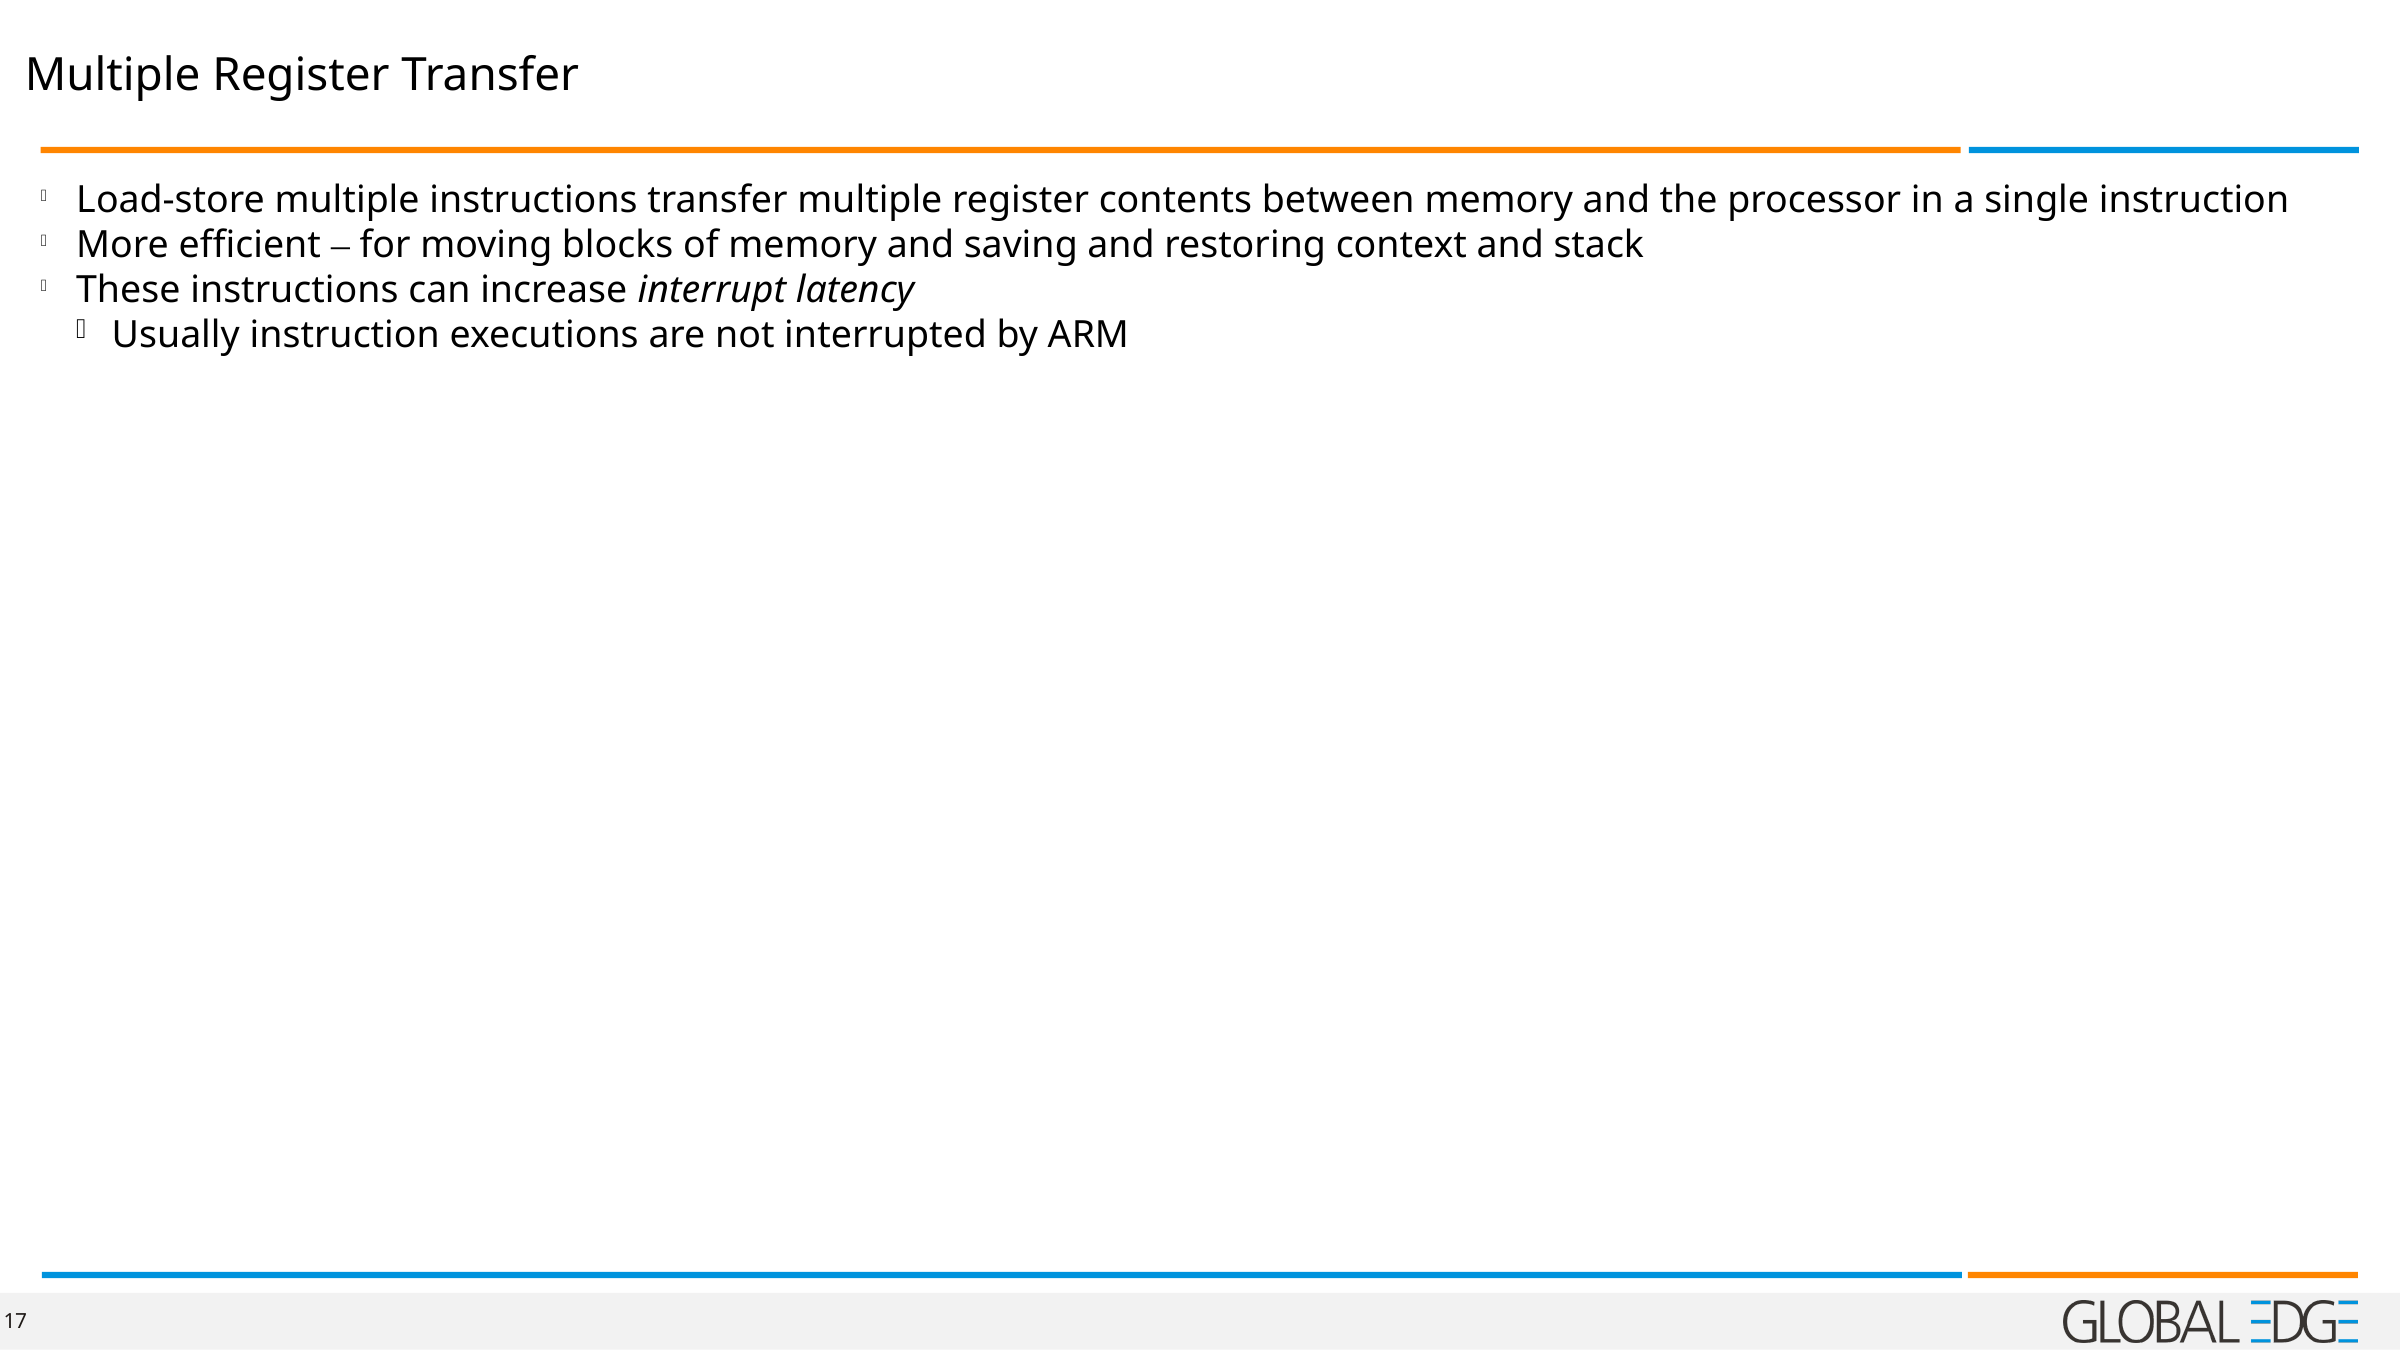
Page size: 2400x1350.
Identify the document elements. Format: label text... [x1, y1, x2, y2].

text_box Load-store multiple instructions transfer multiple register contents between memory and the processor in a single instruction More efficient – for moving blocks of memory and saving and restoring context and stack These instructions can increase interrupt latency Usually instruction executions are not interrupted by ARM [40, 174, 2358, 1255]
picture [2063, 1300, 2358, 1343]
text_box Multiple Register Transfer [24, 19, 2175, 125]
